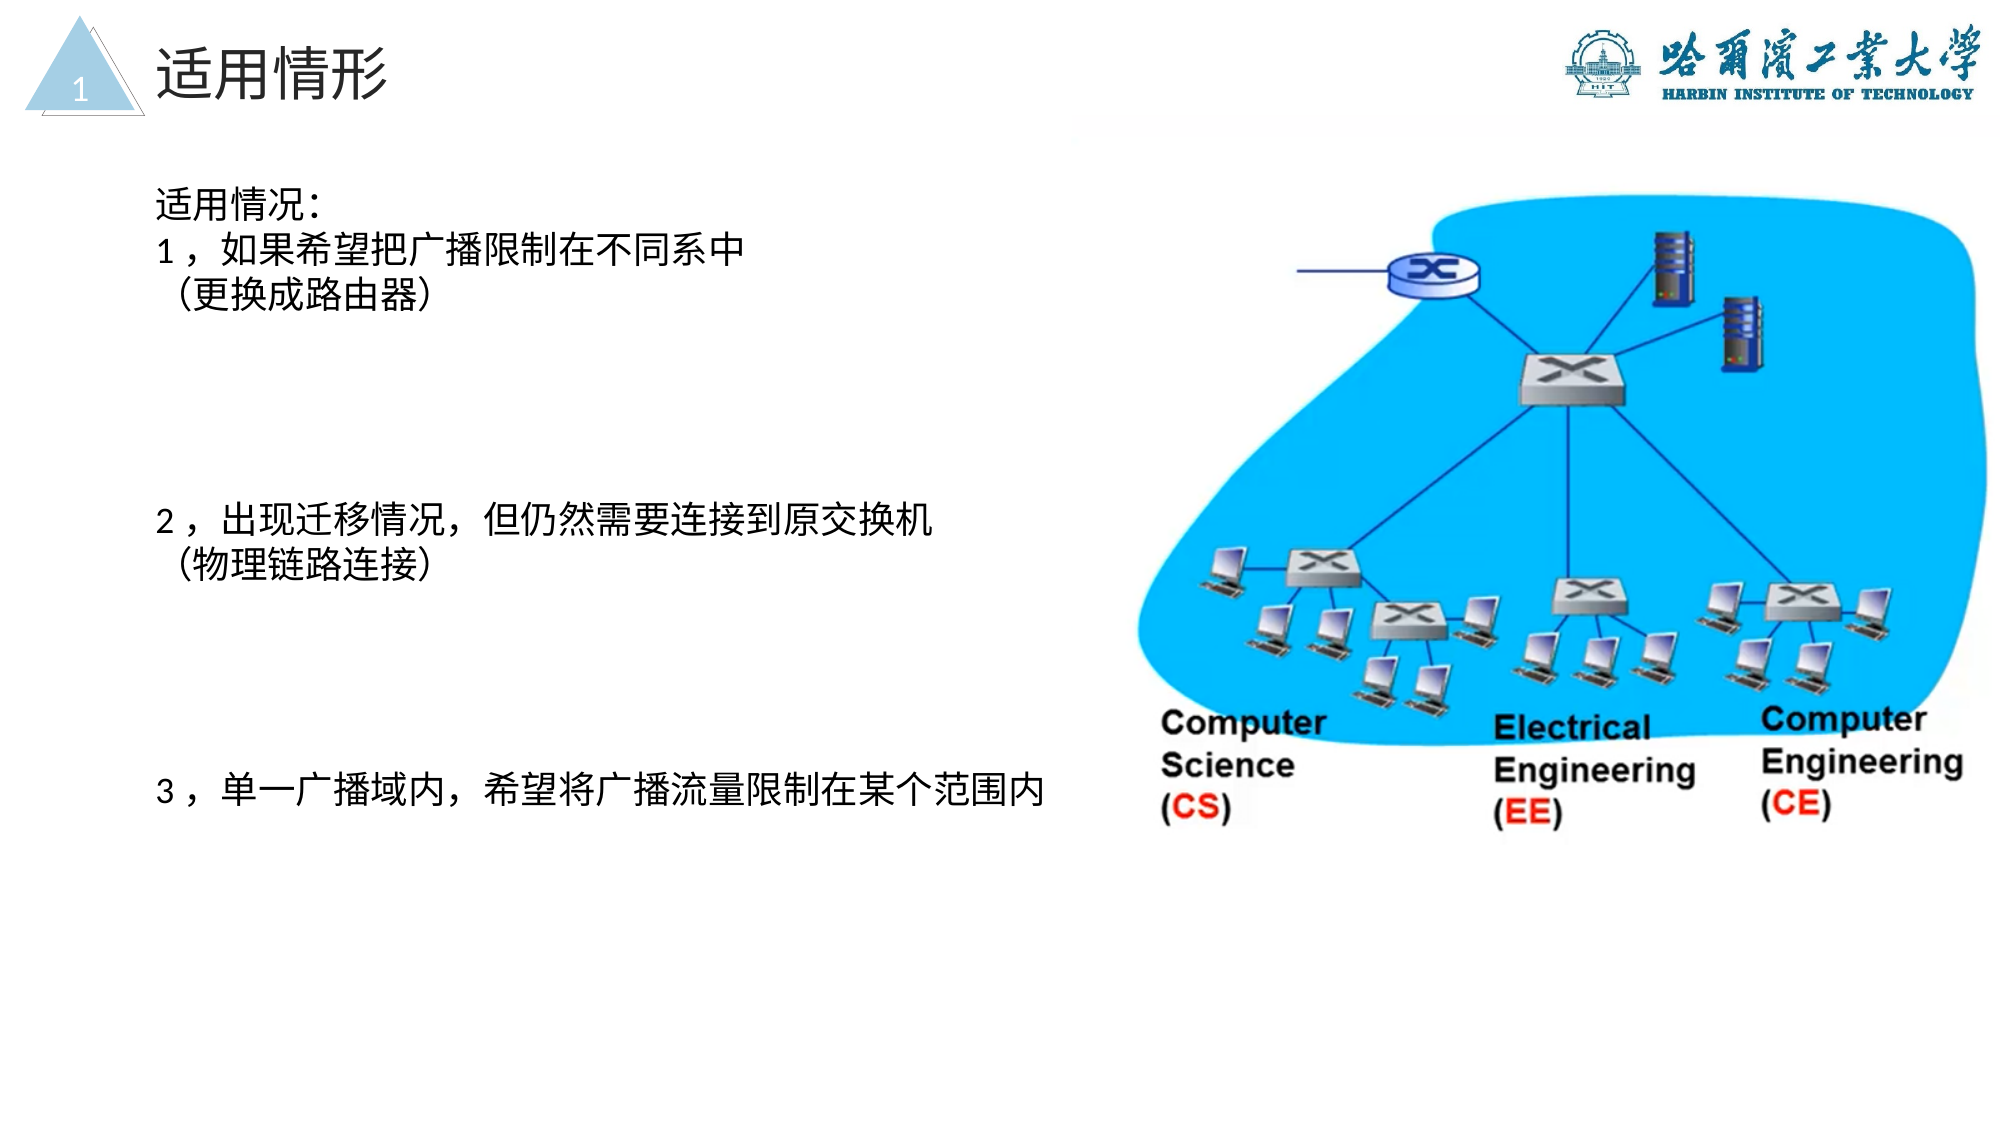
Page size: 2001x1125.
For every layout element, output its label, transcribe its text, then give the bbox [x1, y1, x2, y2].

picture [1071, 115, 2000, 845]
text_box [24, 15, 145, 116]
picture [1562, 15, 1989, 111]
text_box 适用情形 [155, 34, 821, 111]
text_box 适用情况： 1，如果希望把广播限制在不同系中 （更换成路由器） 2，出现迁移情况，但仍然需要连接到原交换机 （物理链路连接） 3，单一广播域内，希望将广播流量限制在某个范围内 [140, 173, 1061, 818]
